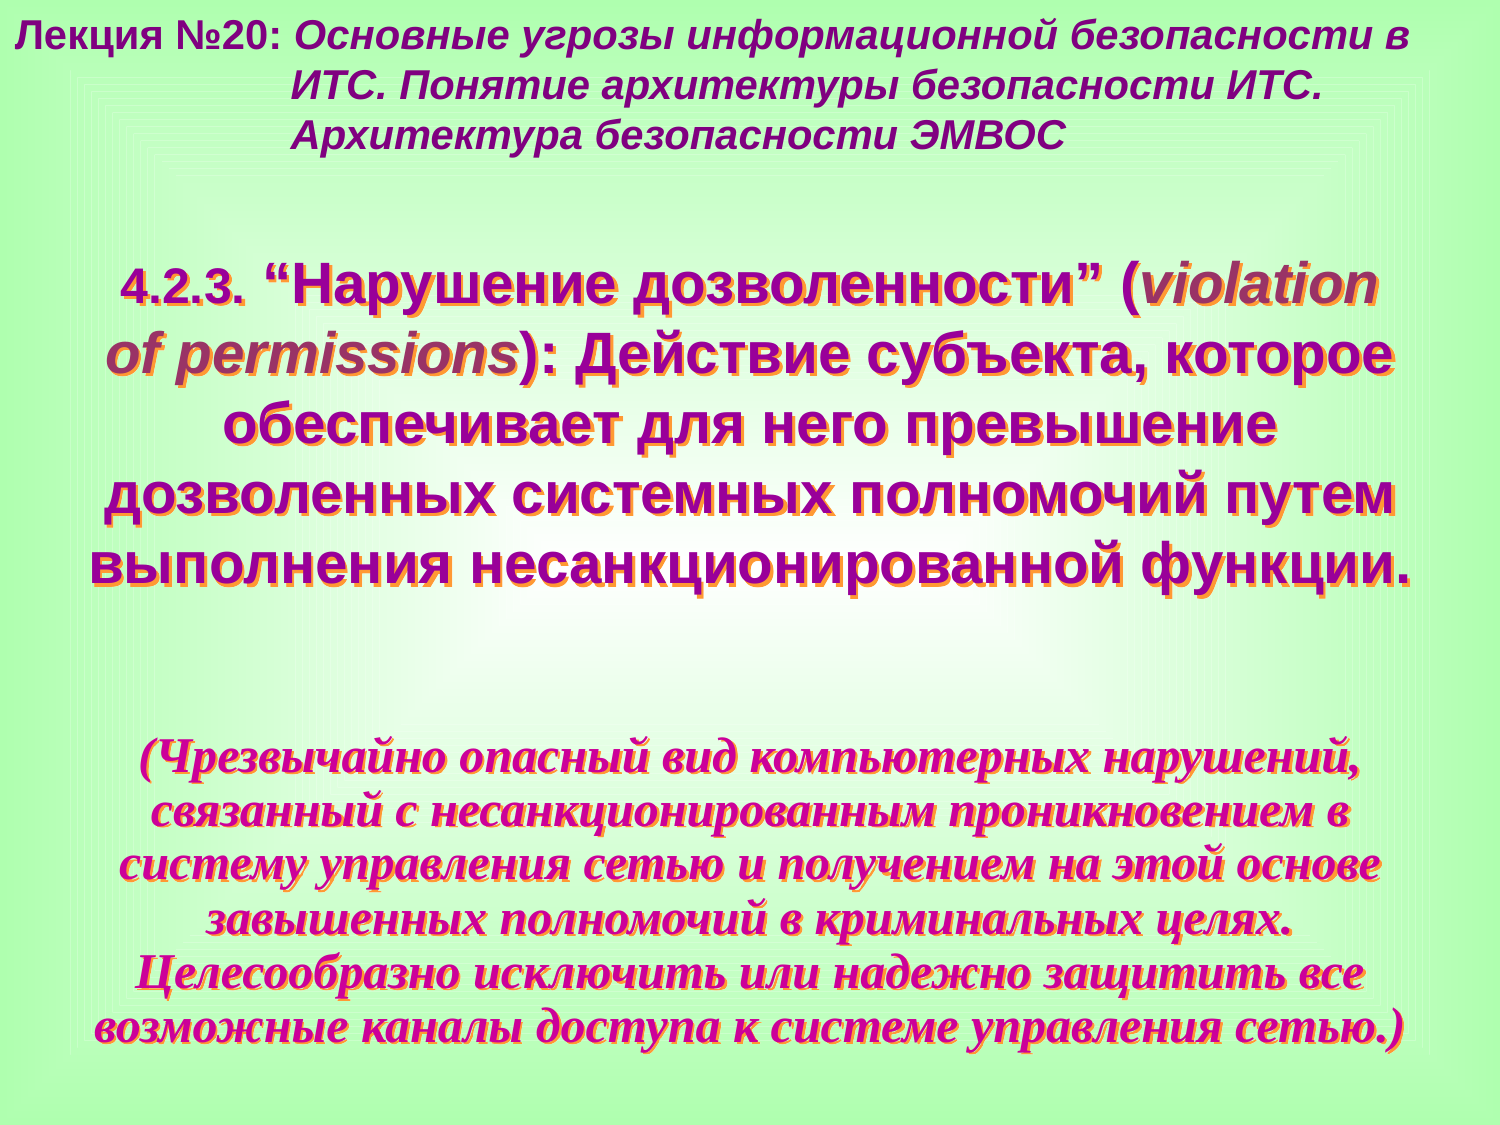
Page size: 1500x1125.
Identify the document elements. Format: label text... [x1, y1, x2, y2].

text_box 4.2.3. “Нарушение дозволенности” (violation of permissions): Действие субъекта, которое обеспечивает для него превышение дозволенных системных полномочий путем выполнения несанкционированной функции. [72, 238, 1428, 603]
text_box (Чрезвычайно опасный вид компьютерных нарушений, связанный с несанкционированным проникновением в систему управления сетью и получением на этой основе завышенных полномочий в криминальных целях. Целесообразно исключить или надежно защитить все возможные каналы доступа к системе управления сетью.) [70, 728, 1430, 1053]
text_box Лекция №20: Основные угрозы информационной безопасности в ИТС. Понятие архитектуры безопасности ИТС. Архитектура безопасности ЭМВОС [0, 0, 1500, 165]
